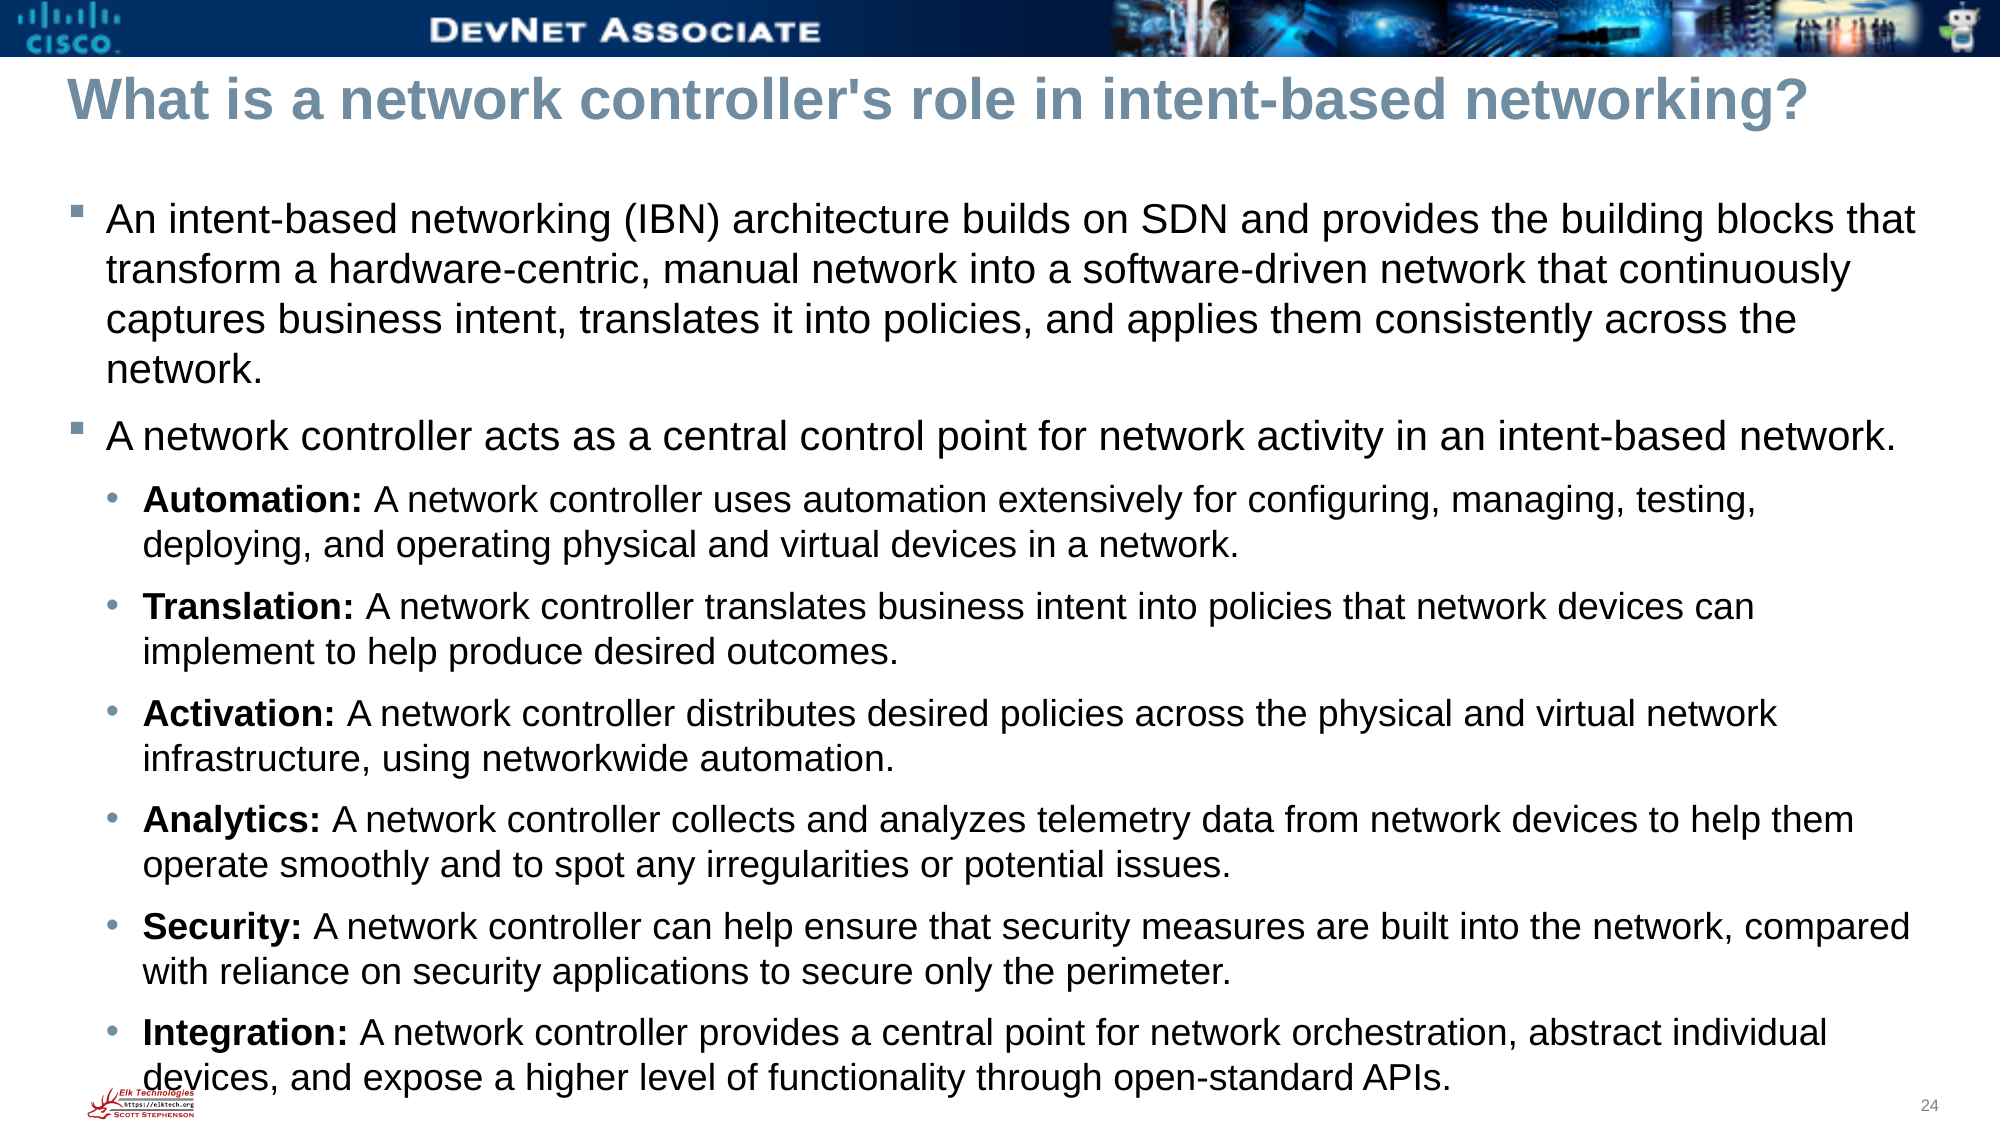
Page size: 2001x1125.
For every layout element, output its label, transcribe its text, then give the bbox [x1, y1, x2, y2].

picture [0, 0, 2000, 57]
title What is a network controller's role in intent-based networking? [52, 61, 1953, 184]
picture [87, 1087, 195, 1120]
list An intent-based networking (IBN) architecture builds on SDN and provides the building blocks that transform a hardware-centric, manual network into a software-driven network that continuously captures business intent, translates it into policies, and applies them consistently across the network. A network controller acts as a central control point for network activity in an intent-based network. Automation: A network controller uses automation extensively for configuring, managing, testing, deploying, and operating physical and virtual devices in a network. Translation: A network controller translates business intent into policies that network devices can implement to help produce desired outcomes. Activation: A network controller distributes desired policies across the physical and virtual network infrastructure, using networkwide automation. Analytics: A network controller collects and analyzes telemetry data from network devices to help them operate smoothly and to spot any irregularities or potential issues. Security: A network controller can help ensure that security measures are built into the network, compared with reliance on security applications to secure only the perimeter. Integration: A network controller provides a central point for network orchestration, abstract individual devices, and expose a higher level of functionality through open-standard APIs. [52, 184, 1953, 1083]
